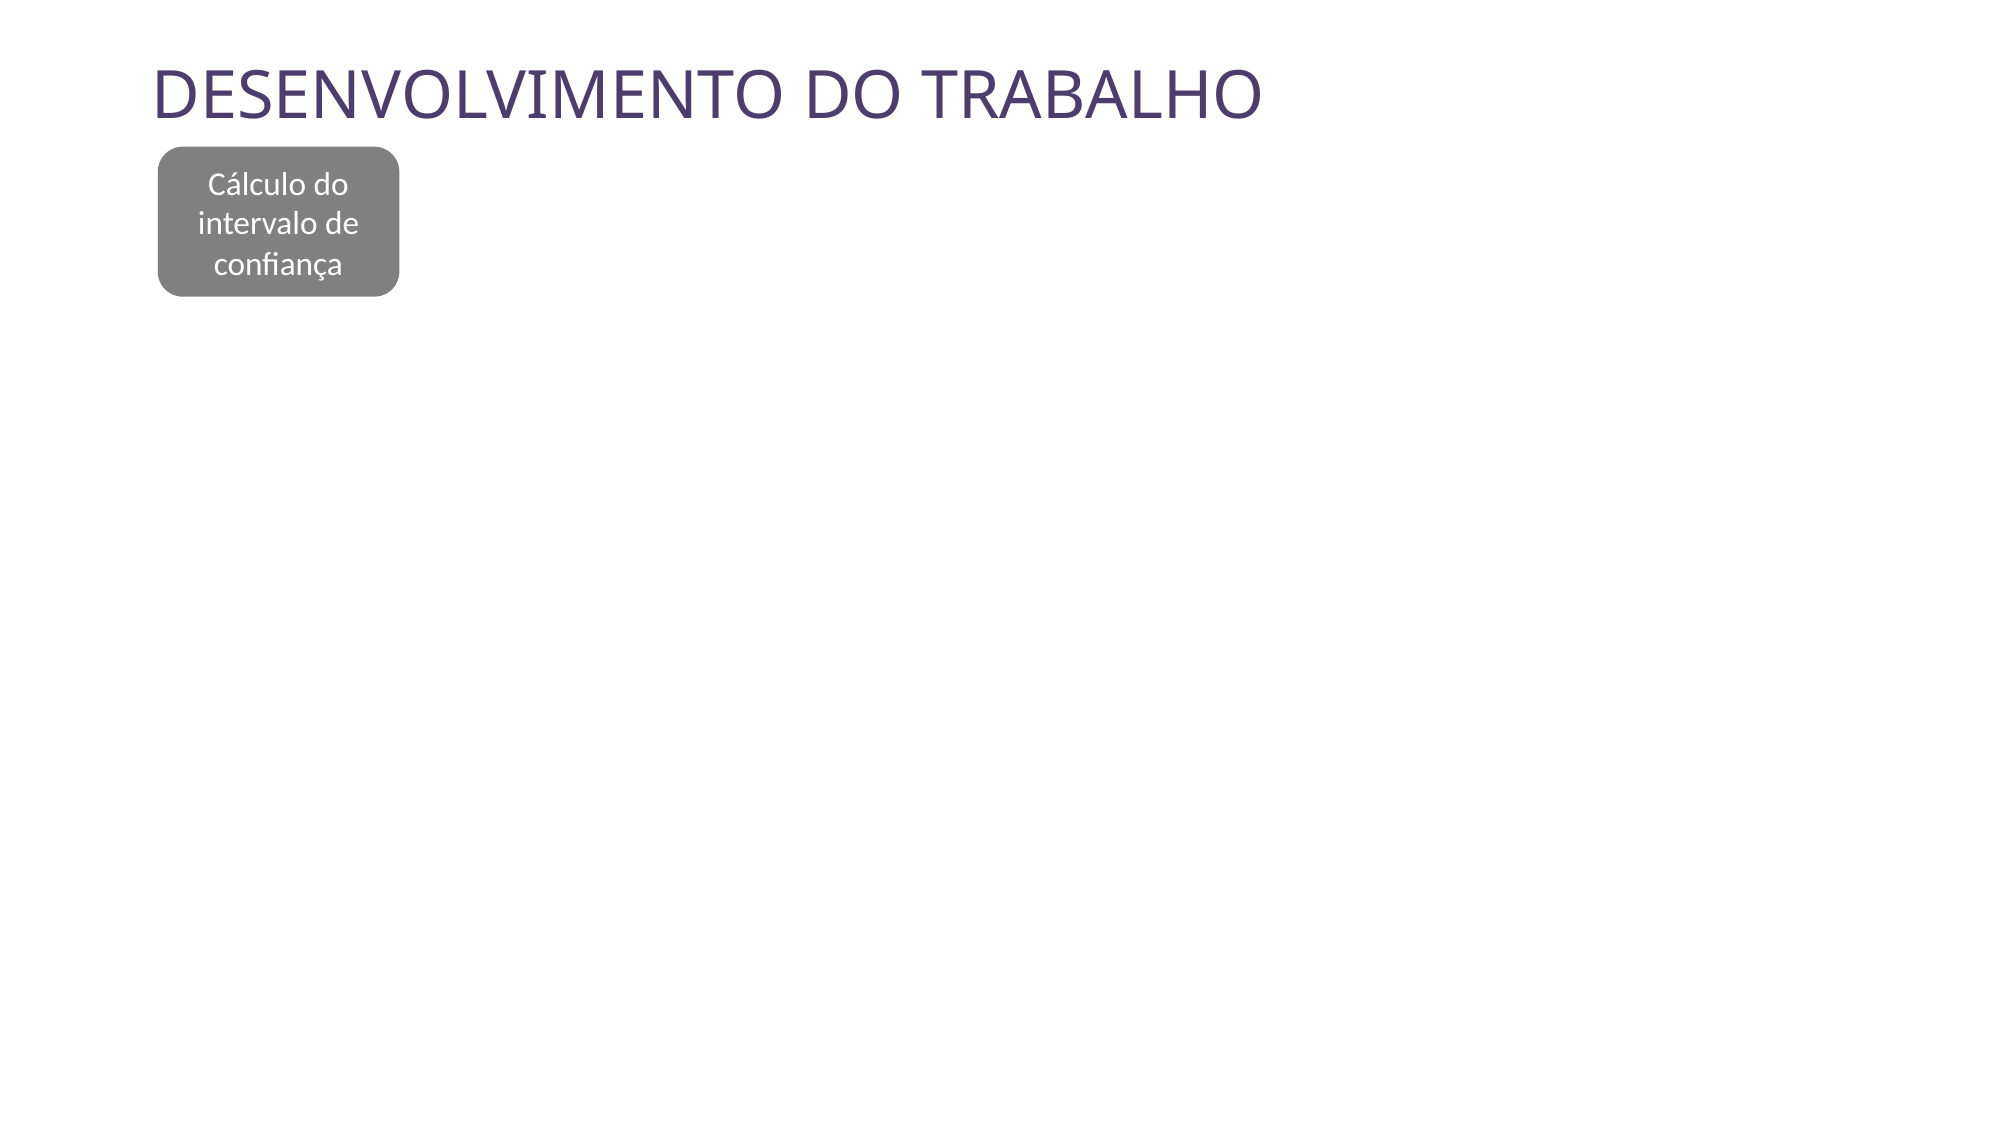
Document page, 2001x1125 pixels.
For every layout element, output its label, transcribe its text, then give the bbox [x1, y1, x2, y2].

text_box DESENVOLVIMENTO DO TRABALHO [136, 44, 1538, 140]
text_box Cálculo do intervalo de confiança [156, 145, 401, 298]
